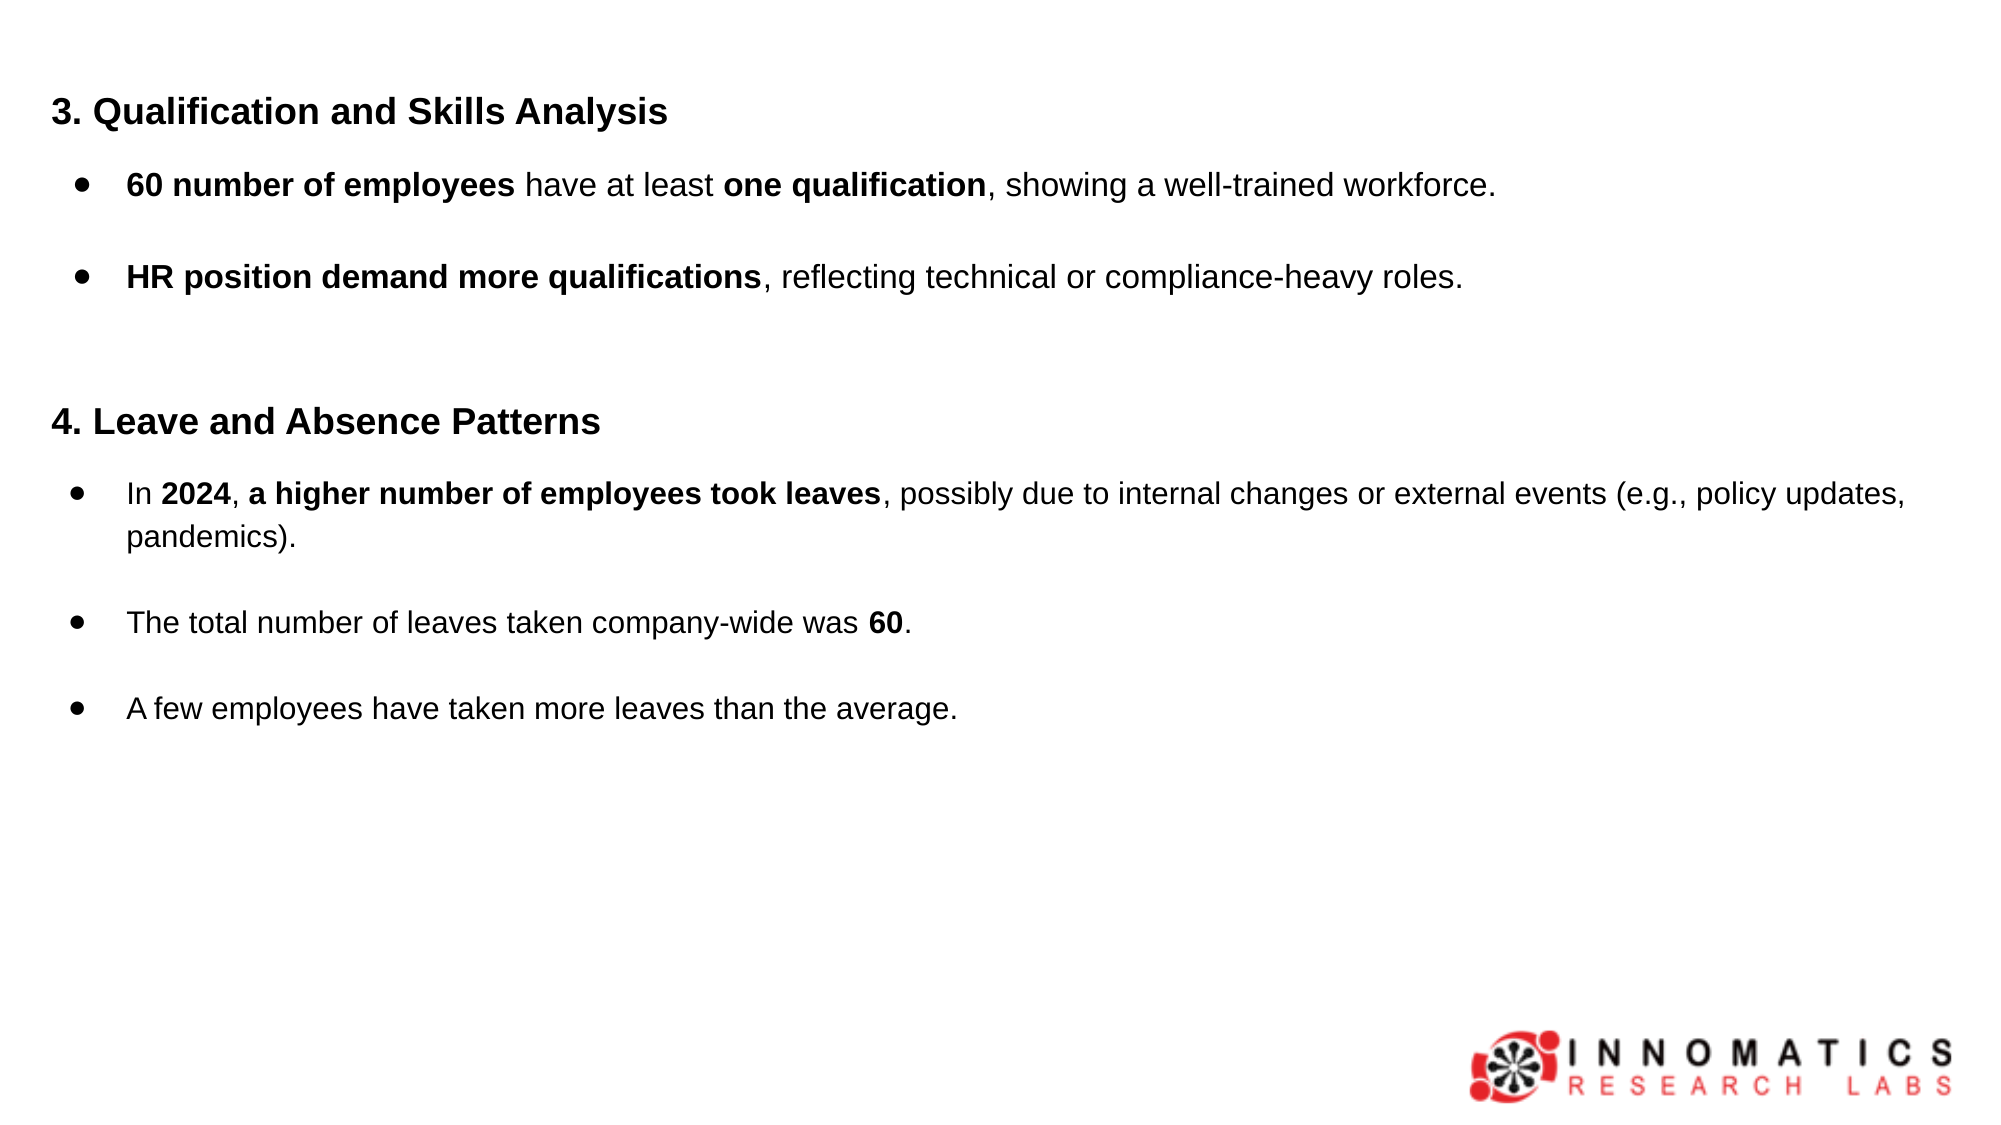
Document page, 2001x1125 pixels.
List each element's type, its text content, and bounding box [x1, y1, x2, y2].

text_box 3. Qualification and Skills Analysis 60 number of employees have at least one qualification, showing a well-trained workforce. HR position demand more qualifications, reflecting technical or compliance-heavy roles. 4. Leave and Absence Patterns In 2024, a higher number of employees took leaves, possibly due to internal changes or external events (e.g., policy updates, pandemics). The total number of leaves taken company-wide was 60. A few employees have taken more leaves than the average. [36, 65, 1964, 1060]
picture [1445, 1014, 1975, 1125]
